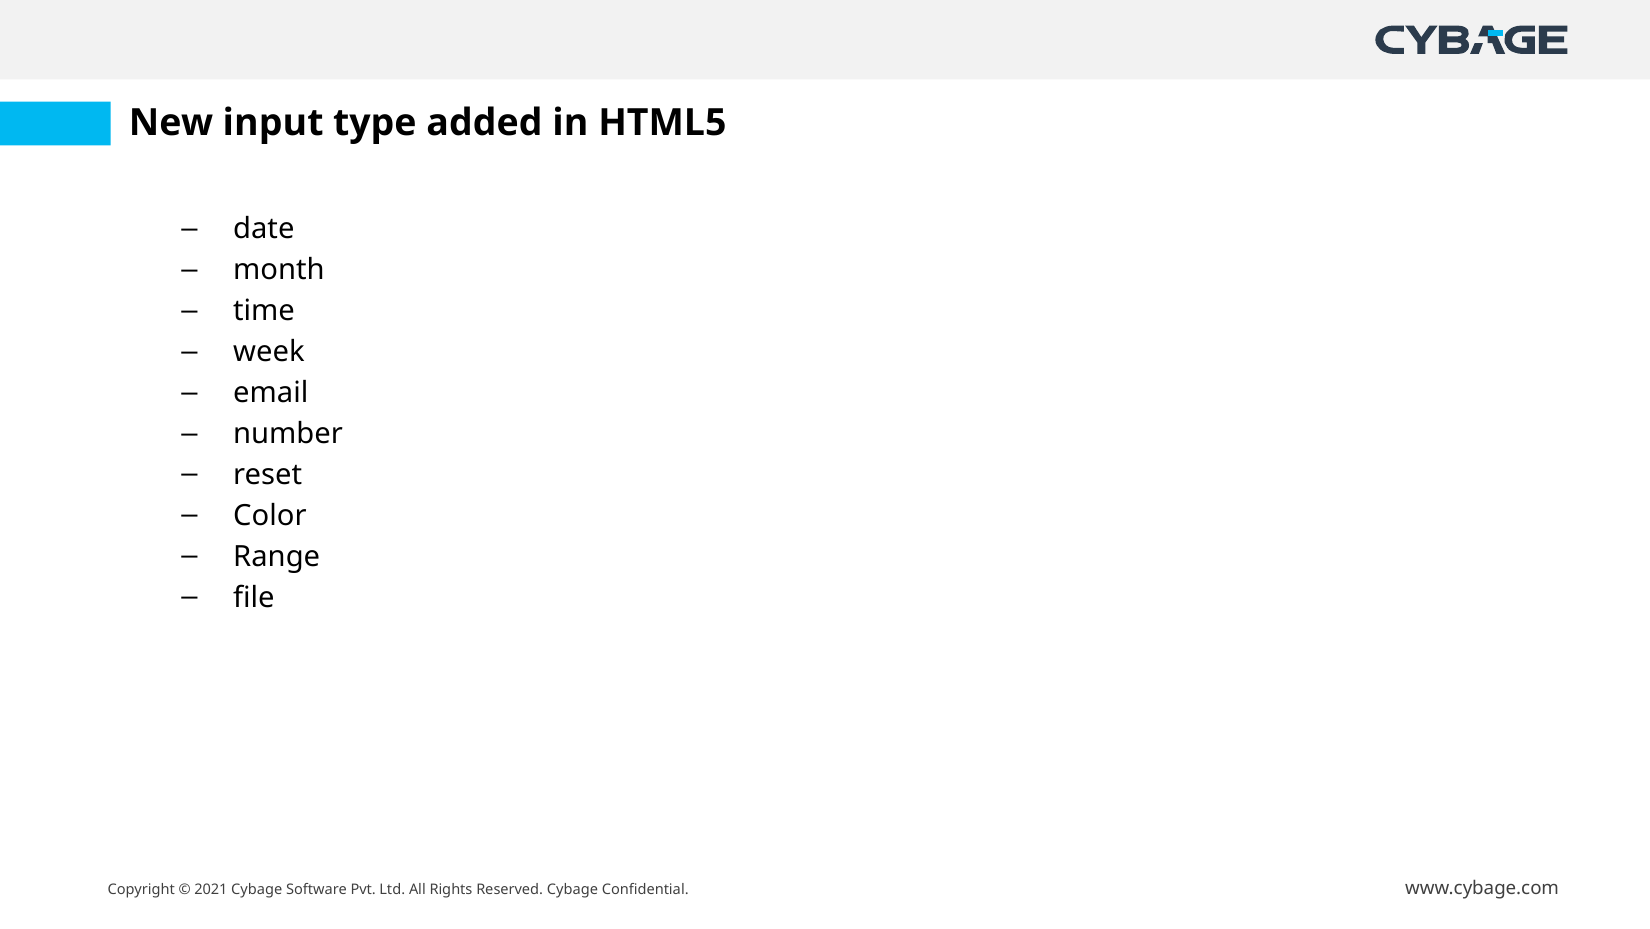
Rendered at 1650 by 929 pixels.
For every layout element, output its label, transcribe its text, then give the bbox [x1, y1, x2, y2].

list date month time week email number reset Color Range file [82, 201, 1568, 815]
title New input type added in HTML5 [112, 89, 1598, 171]
